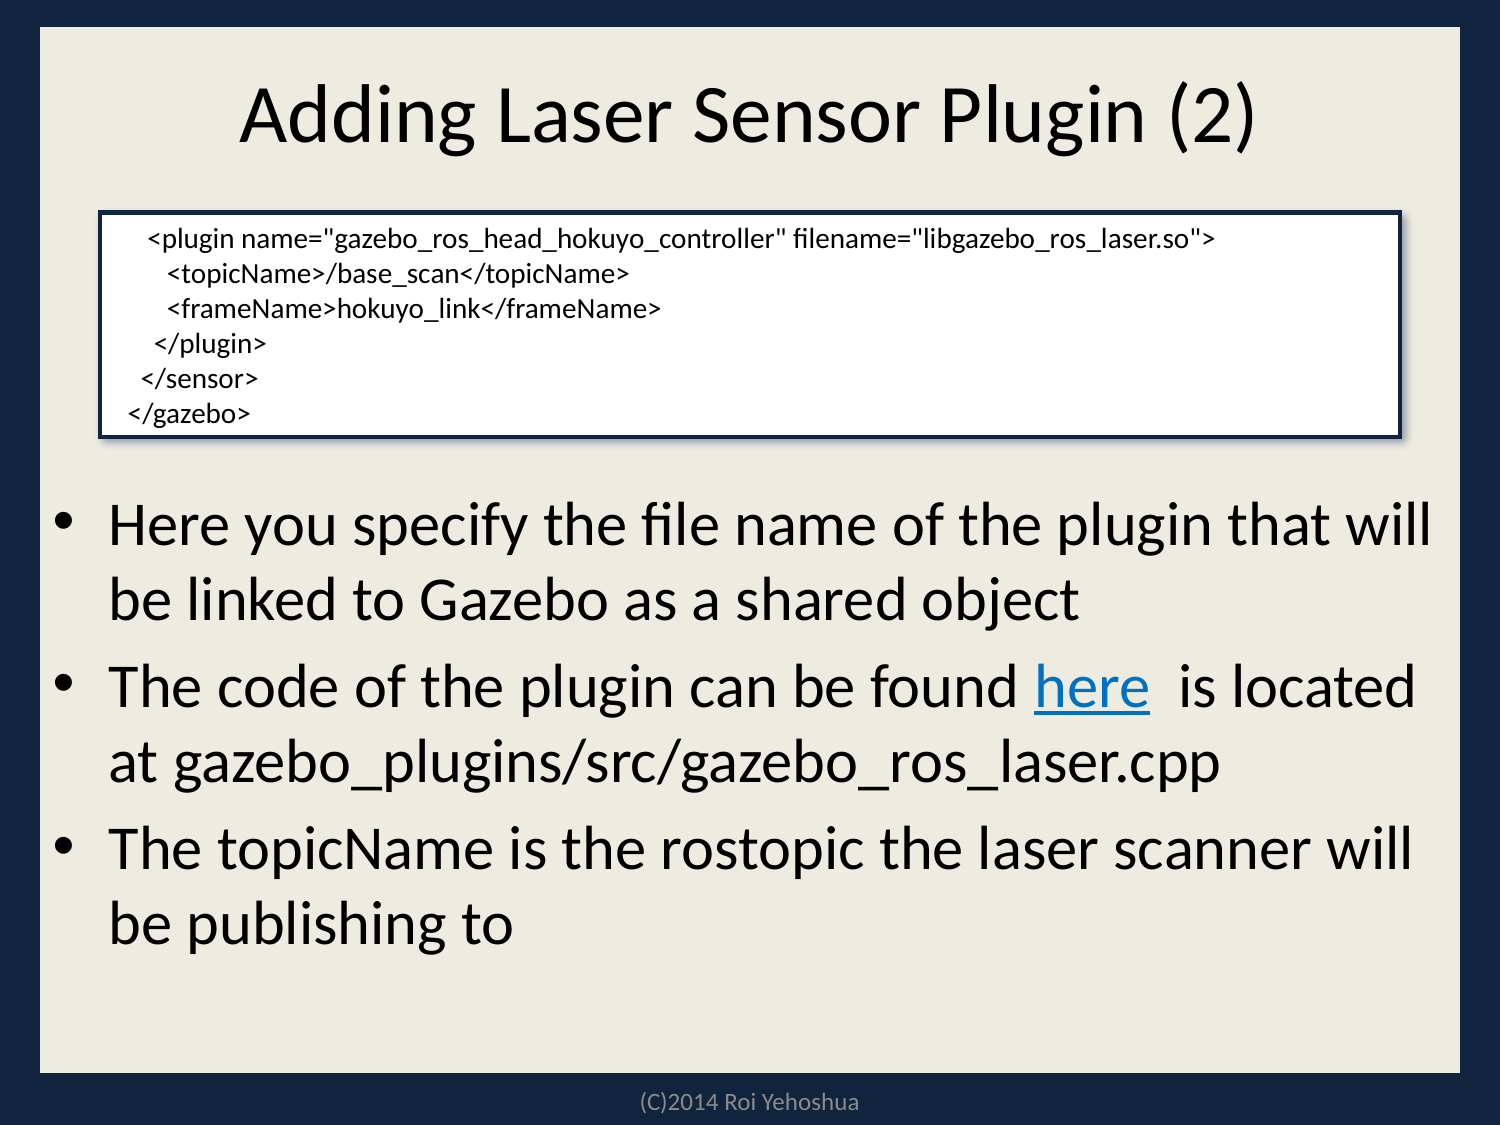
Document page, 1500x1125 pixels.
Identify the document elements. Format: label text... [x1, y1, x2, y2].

footer (C)2014 Roi Yehoshua [512, 1080, 988, 1125]
title Adding Laser Sensor Plugin (2) [37, 31, 1463, 188]
list Here you specify the file name of the plugin that will be linked to Gazebo as a shared object The code of the plugin can be found here is located at gazebo_plugins/src/gazebo_ros_laser.cpp The topicName is the rostopic the laser scanner will be publishing to [37, 474, 1463, 1080]
text_box <plugin name="gazebo_ros_head_hokuyo_controller" filename="libgazebo_ros_laser.so"> <topicName>/base_scan</topicName> <frameName>hokuyo_link</frameName> </plugin> </sensor> </gazebo> [99, 212, 1400, 437]
